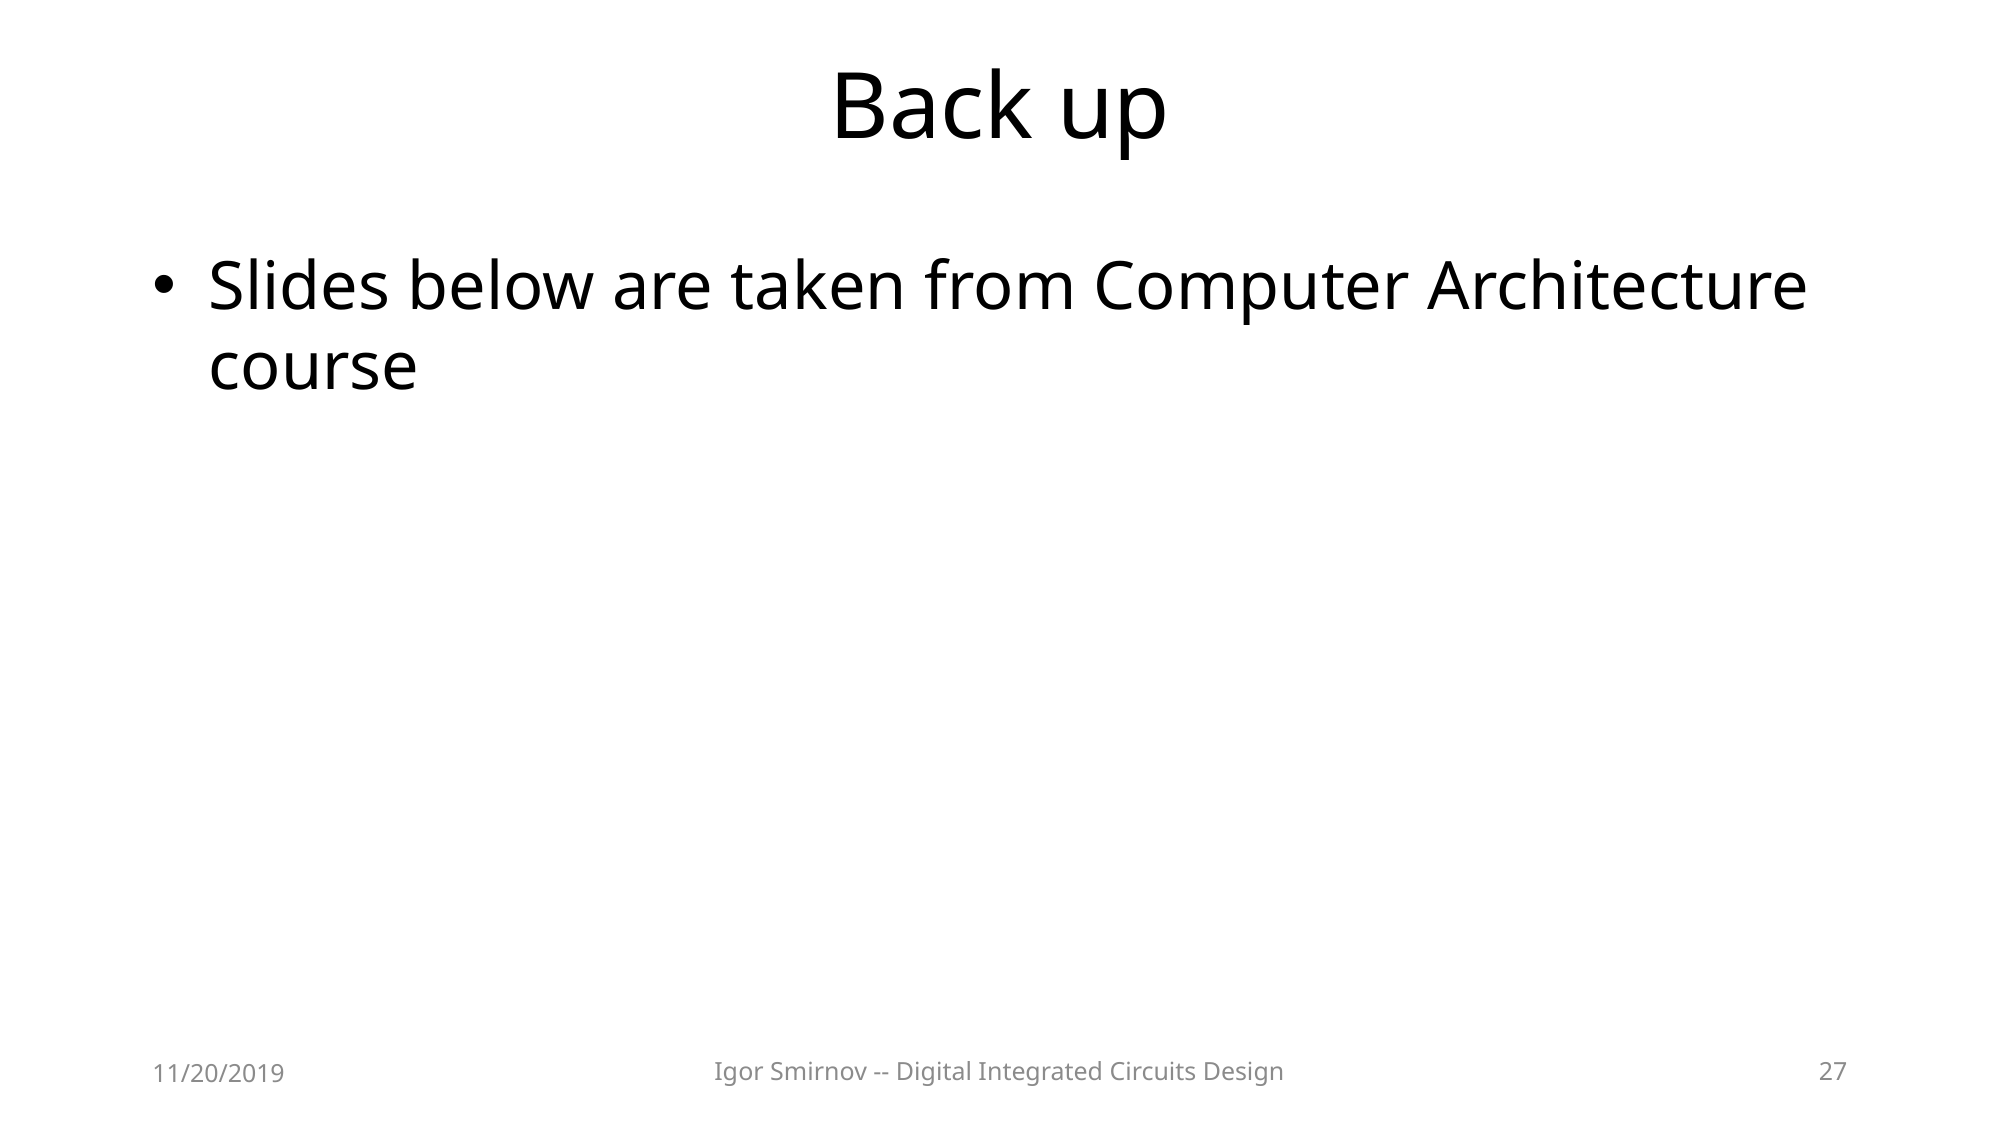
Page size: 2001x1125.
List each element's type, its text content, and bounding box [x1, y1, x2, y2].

title Back up [137, 0, 1863, 218]
slide_number 27 [1412, 1042, 1863, 1103]
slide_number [137, 1042, 588, 1103]
list Slides below are taken from Computer Architecture course [137, 235, 1863, 1014]
footer Igor Smirnov -- Digital Integrated Circuits Design [662, 1042, 1338, 1103]
